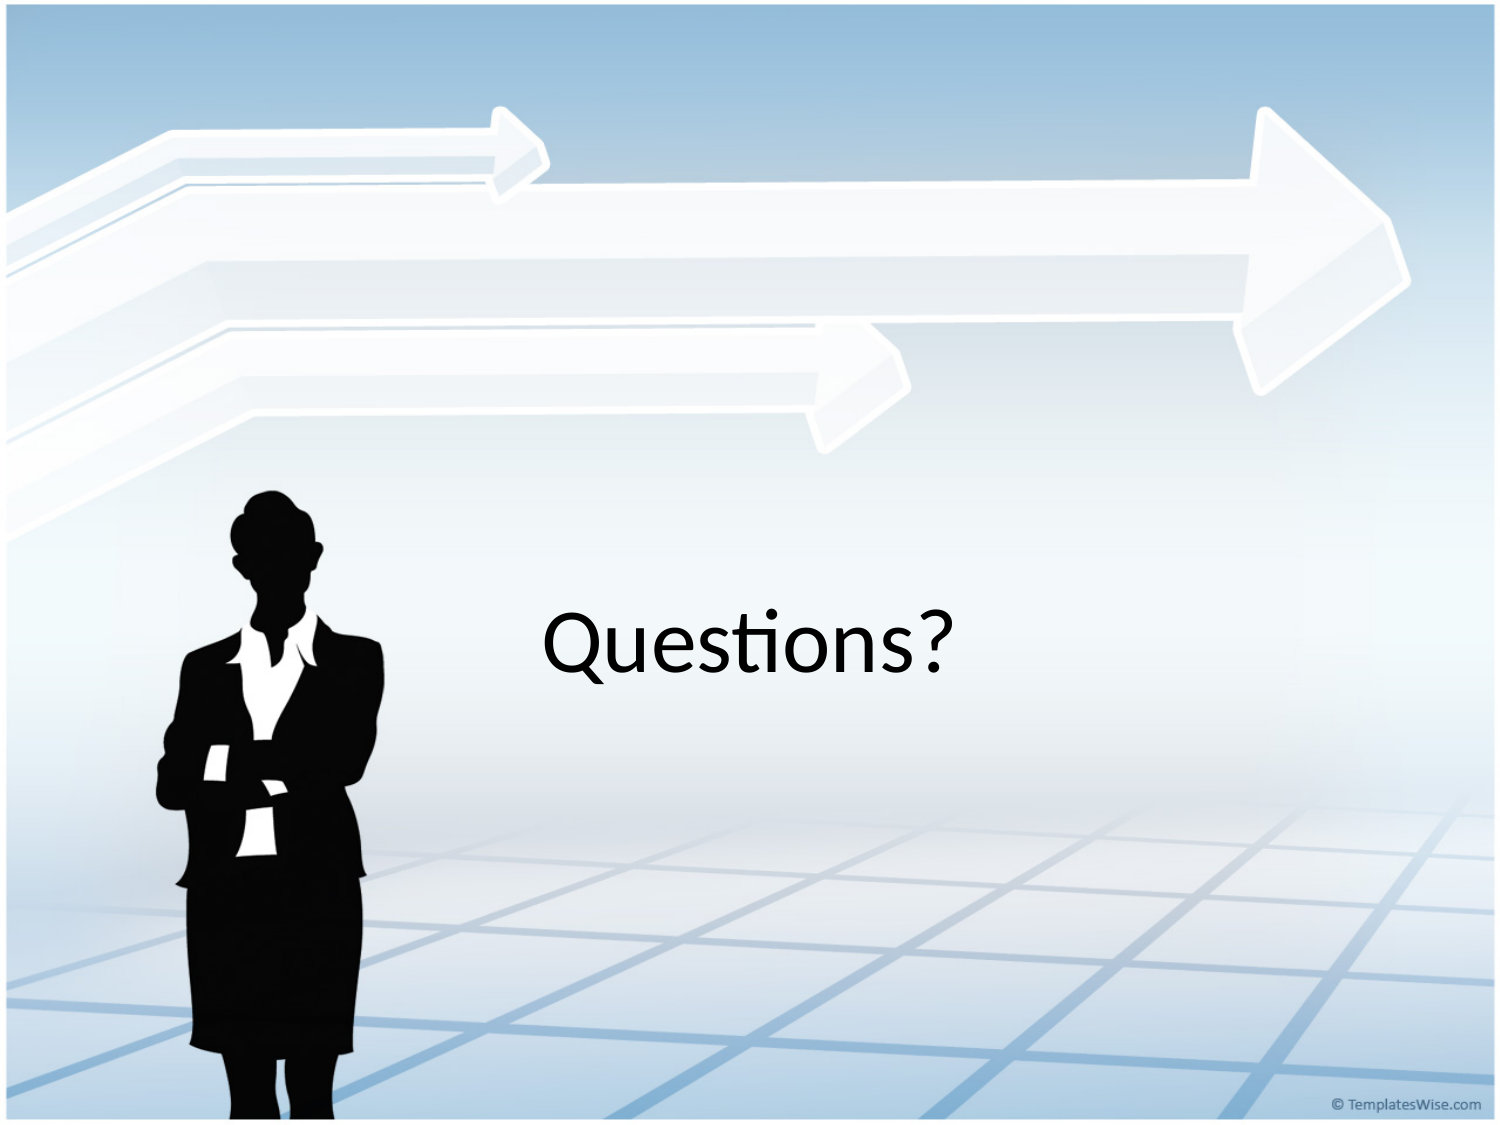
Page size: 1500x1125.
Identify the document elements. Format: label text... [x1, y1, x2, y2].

picture [0, 0, 1500, 1125]
title Questions? [111, 514, 1388, 757]
